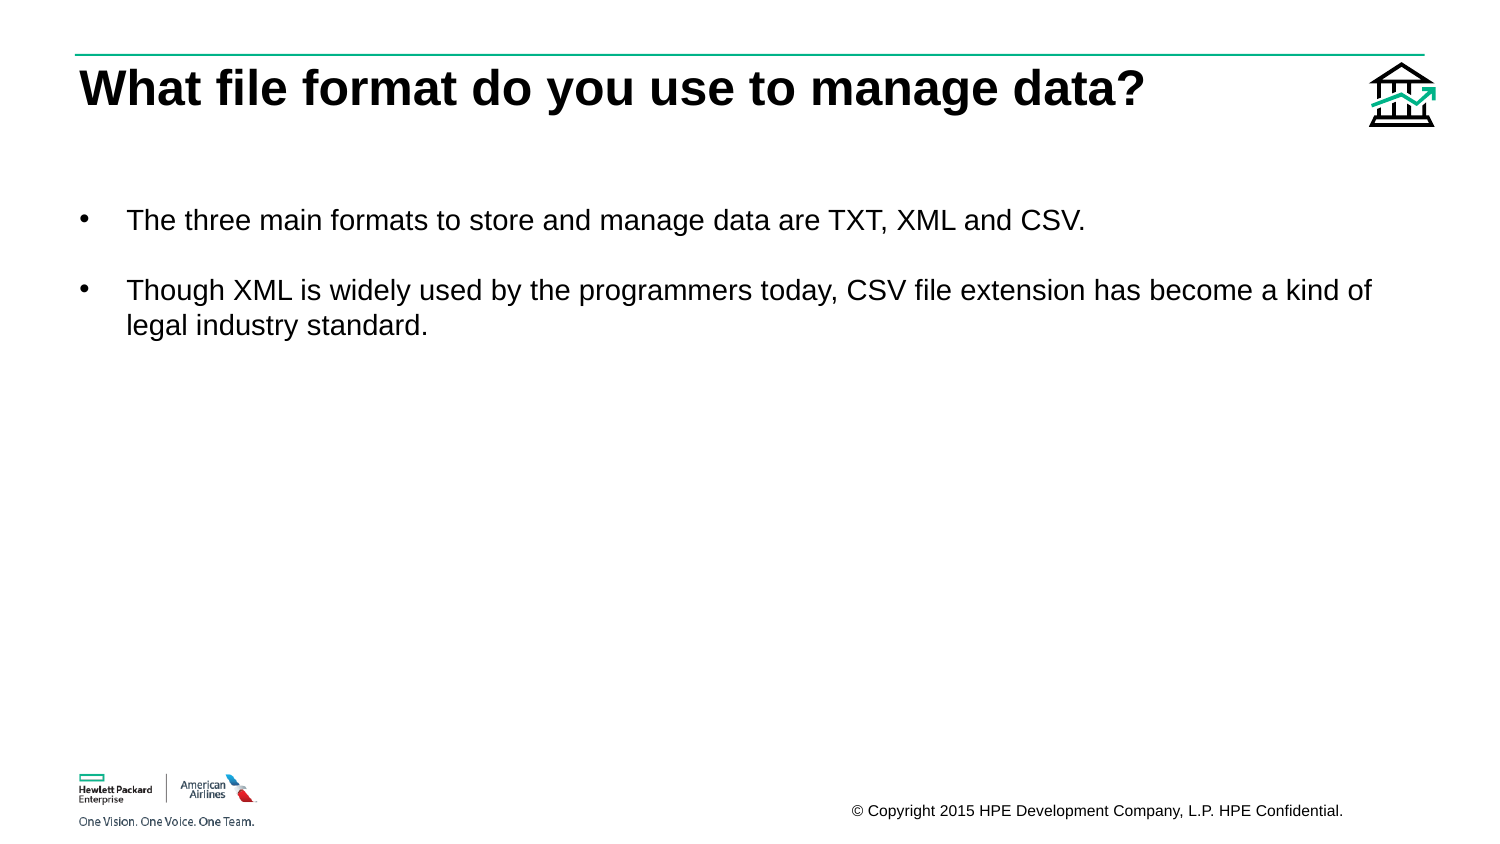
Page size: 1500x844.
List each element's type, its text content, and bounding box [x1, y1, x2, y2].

text_box The three main formats to store and manage data are TXT, XML and CSV. Though XML is widely used by the programmers today, CSV file extension has become a kind of legal industry standard. [79, 131, 1435, 802]
picture [74, 773, 258, 831]
title What file format do you use to manage data? [79, 62, 1352, 116]
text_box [1368, 62, 1436, 127]
